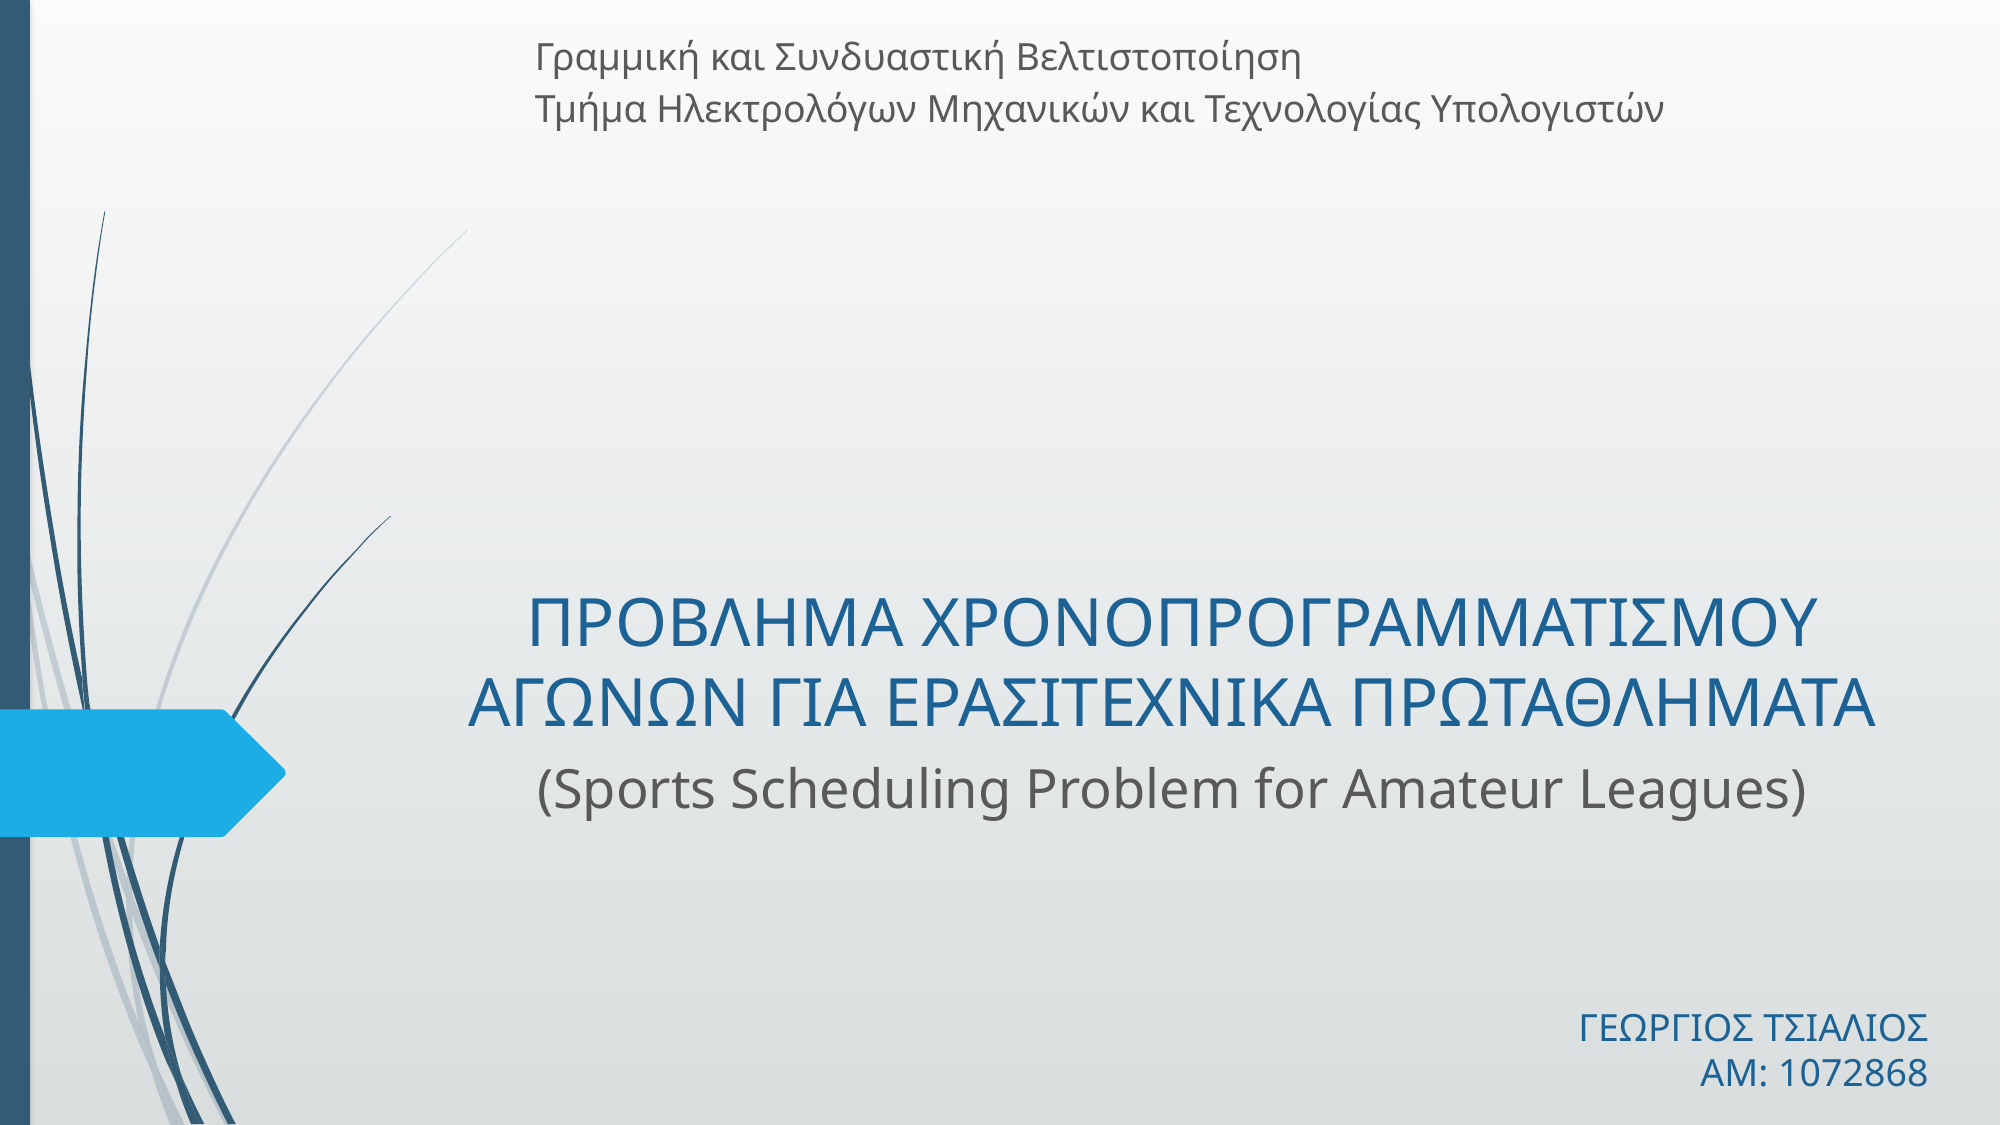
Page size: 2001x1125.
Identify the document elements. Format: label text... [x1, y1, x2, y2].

subtitle (Sports Scheduling Problem for Amateur Leagues) [441, 747, 1904, 835]
text_box Γραμμική και Συνδυαστική Βελτιστοποίηση Τμήμα Ηλεκτρολόγων Μηχανικών και Τεχνολογίας Υπολογιστών [520, 22, 1725, 183]
text_box ΓΕΩΡΓΙΟΣ ΤΣΙΑΛΙΟΣ ΑΜ: 1072868 [654, 996, 1944, 1102]
title ΠΡΟΒΛΗΜΑ ΧΡΟΝΟΠΡΟΓΡΑΜΜΑΤΙΣΜΟΥ ΑΓΩΝΩΝ ΓΙΑ ΕΡΑΣΙΤΕΧΝΙΚΑ ΠΡΩΤΑΘΛΗΜΑΤΑ [441, 562, 1904, 747]
